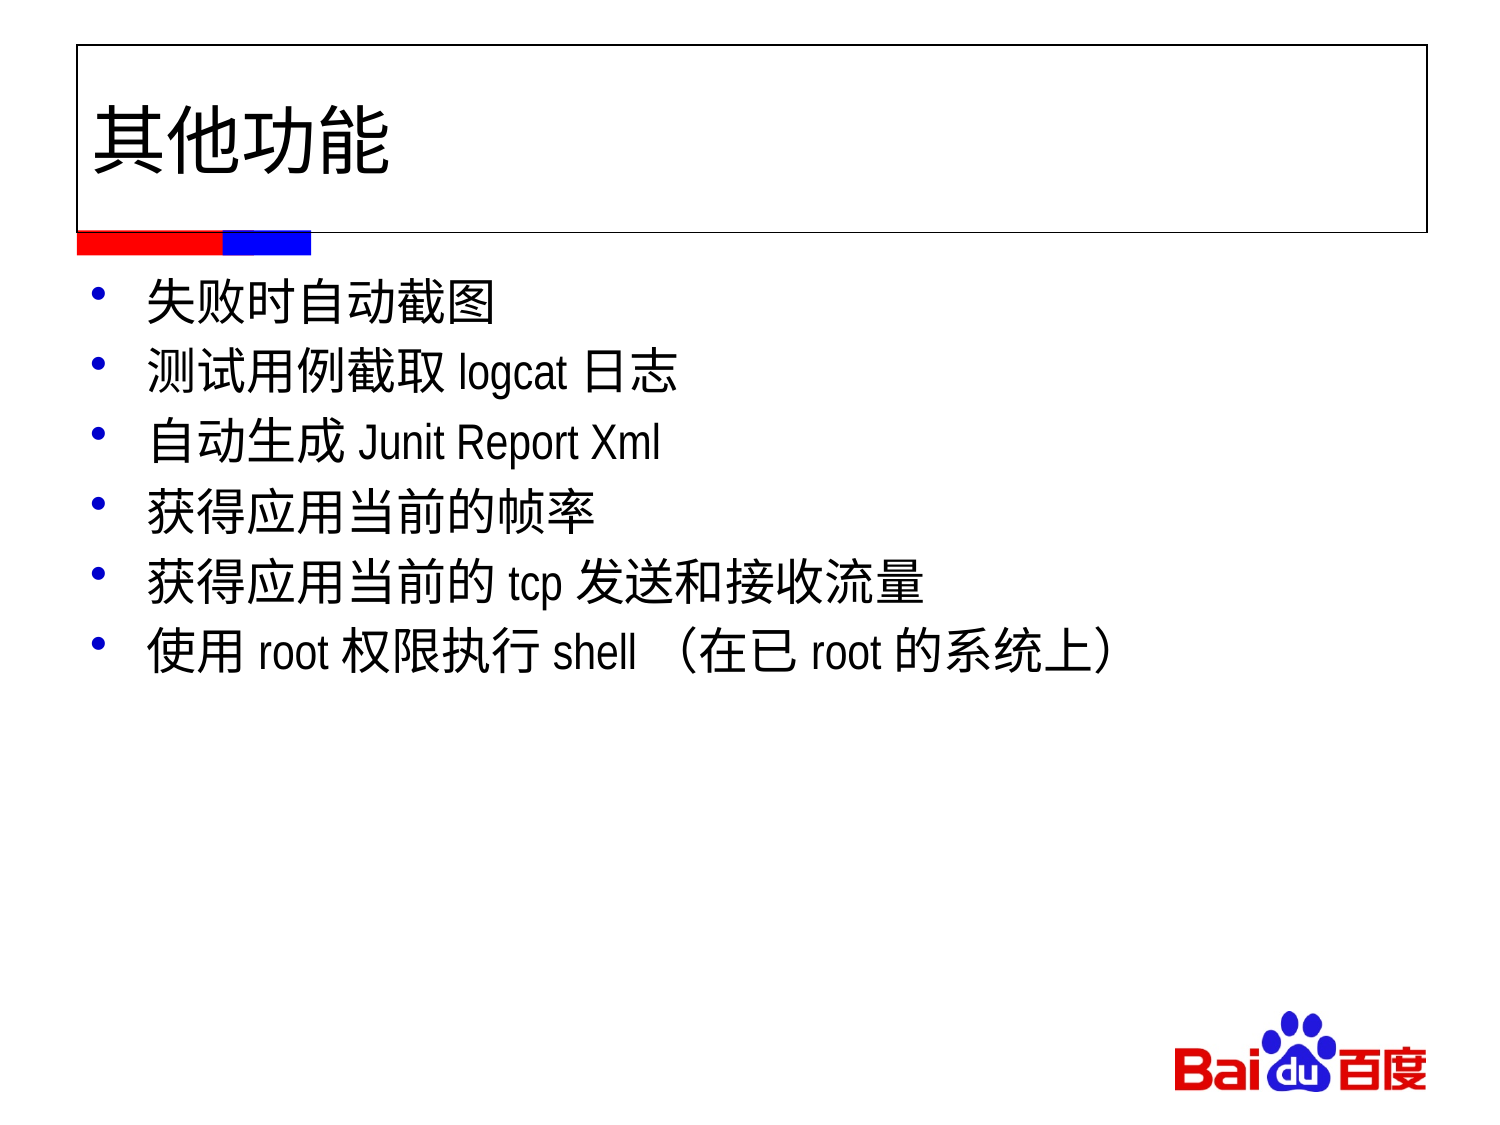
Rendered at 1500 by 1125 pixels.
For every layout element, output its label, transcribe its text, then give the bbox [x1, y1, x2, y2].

picture [1175, 1011, 1426, 1092]
title 其他功能 [76, 44, 1428, 233]
list 失败时自动截图 测试用例截取logcat日志 自动生成Junit Report Xml 获得应用当前的帧率 获得应用当前的tcp发送和接收流量 使用root权限执行shell（在已root的系统上） [74, 262, 1426, 1006]
